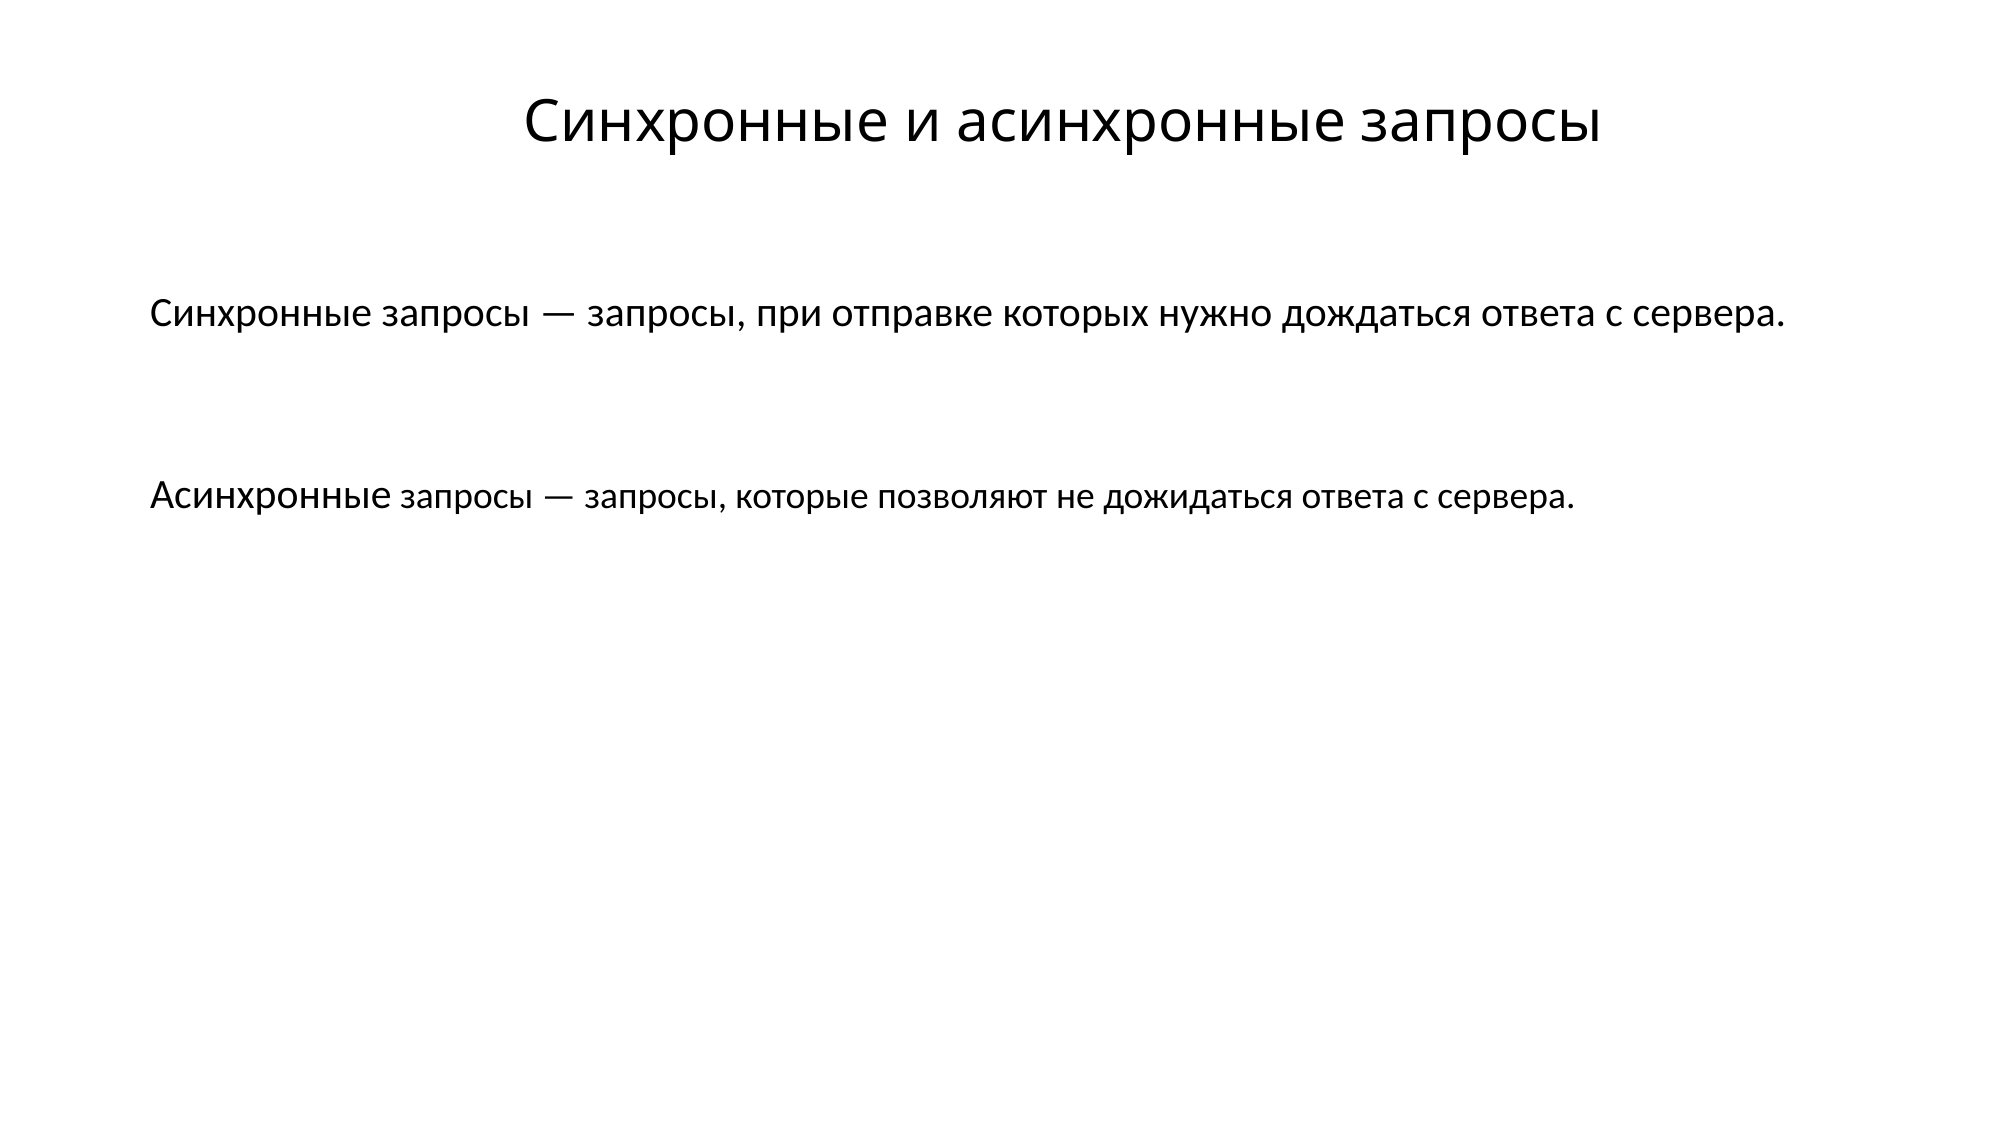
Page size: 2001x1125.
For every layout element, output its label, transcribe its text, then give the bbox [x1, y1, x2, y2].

text_box Синхронные и асинхронные запросы [508, 75, 1655, 160]
text_box Асинхронные запросы — запросы, которые позволяют не дожидаться ответа с сервера. [135, 459, 1800, 525]
text_box Синхронные запросы — запросы, при отправке которых нужно дождаться ответа с сервера. [135, 277, 1882, 343]
